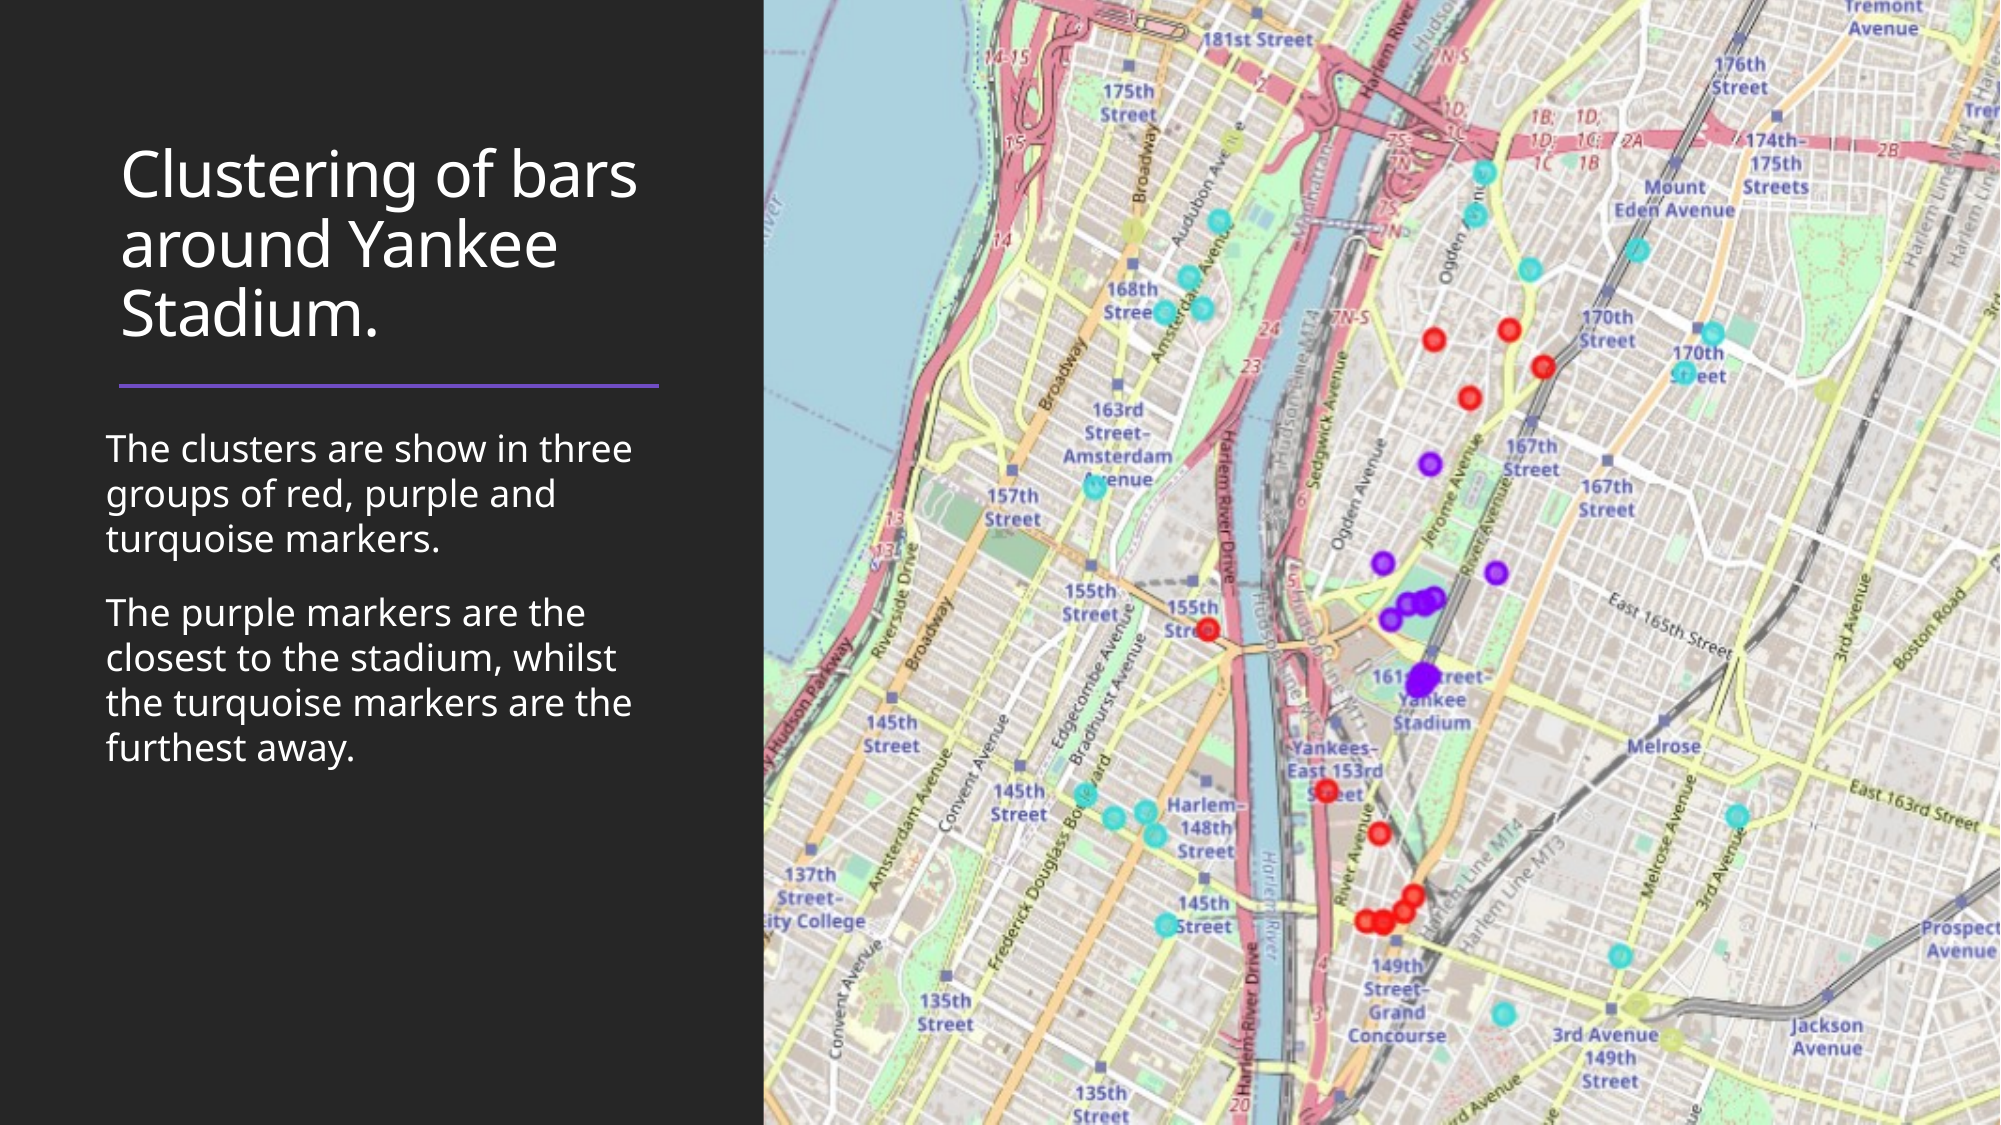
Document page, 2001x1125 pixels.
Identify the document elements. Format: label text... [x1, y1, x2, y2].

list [762, 0, 2000, 1125]
list The clusters are show in three groups of red, purple and turquoise markers. The purple markers are the closest to the stadium, whilst the turquoise markers are the furthest away. [105, 417, 672, 966]
title Clustering of bars around Yankee Stadium. [105, 84, 672, 359]
text_box [0, 0, 762, 1125]
